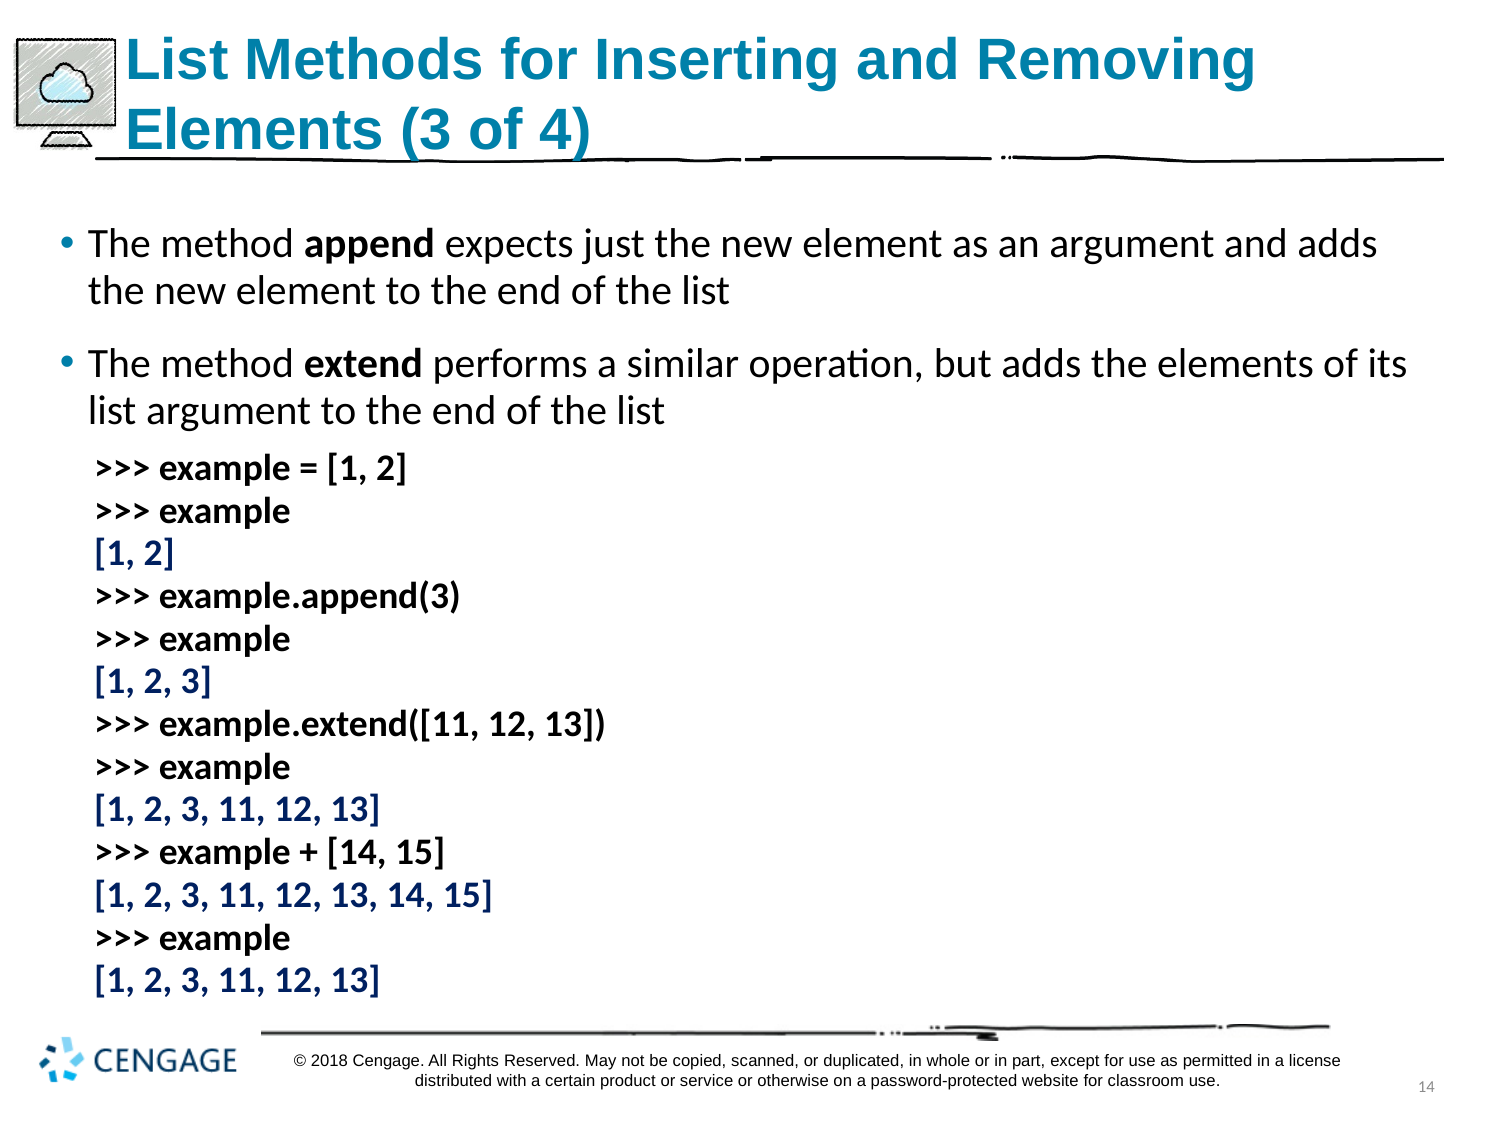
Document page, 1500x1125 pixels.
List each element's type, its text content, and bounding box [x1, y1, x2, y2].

list >>> example = [1, 2] >>> example [1, 2] >>> example.append(3) >>> example [1, 2, 3] >>> example.extend([11, 12, 13]) >>> example [1, 2, 3, 11, 12, 13] >>> example + [14, 15] [1, 2, 3, 11, 12, 13, 14, 15] >>> example [1, 2, 3, 11, 12, 13] [56, 446, 1438, 1008]
title List Methods for Inserting and Removing Elements (3 of 4) [125, 20, 1442, 162]
picture [13, 36, 117, 151]
footer © 2018 Cengage. All Rights Reserved. May not be copied, scanned, or duplicated, in whole or in part, except for use as permitted in a license distributed with a certain product or service or otherwise on a password-protected website for classroom use. [262, 1049, 1375, 1090]
list The method append expects just the new element as an argument and adds the new element to the end of the list The method extend performs a similar operation, but adds the elements of its list argument to the end of the list [59, 219, 1441, 437]
picture [261, 1024, 1331, 1041]
picture [95, 155, 1444, 163]
picture [19, 1023, 249, 1095]
